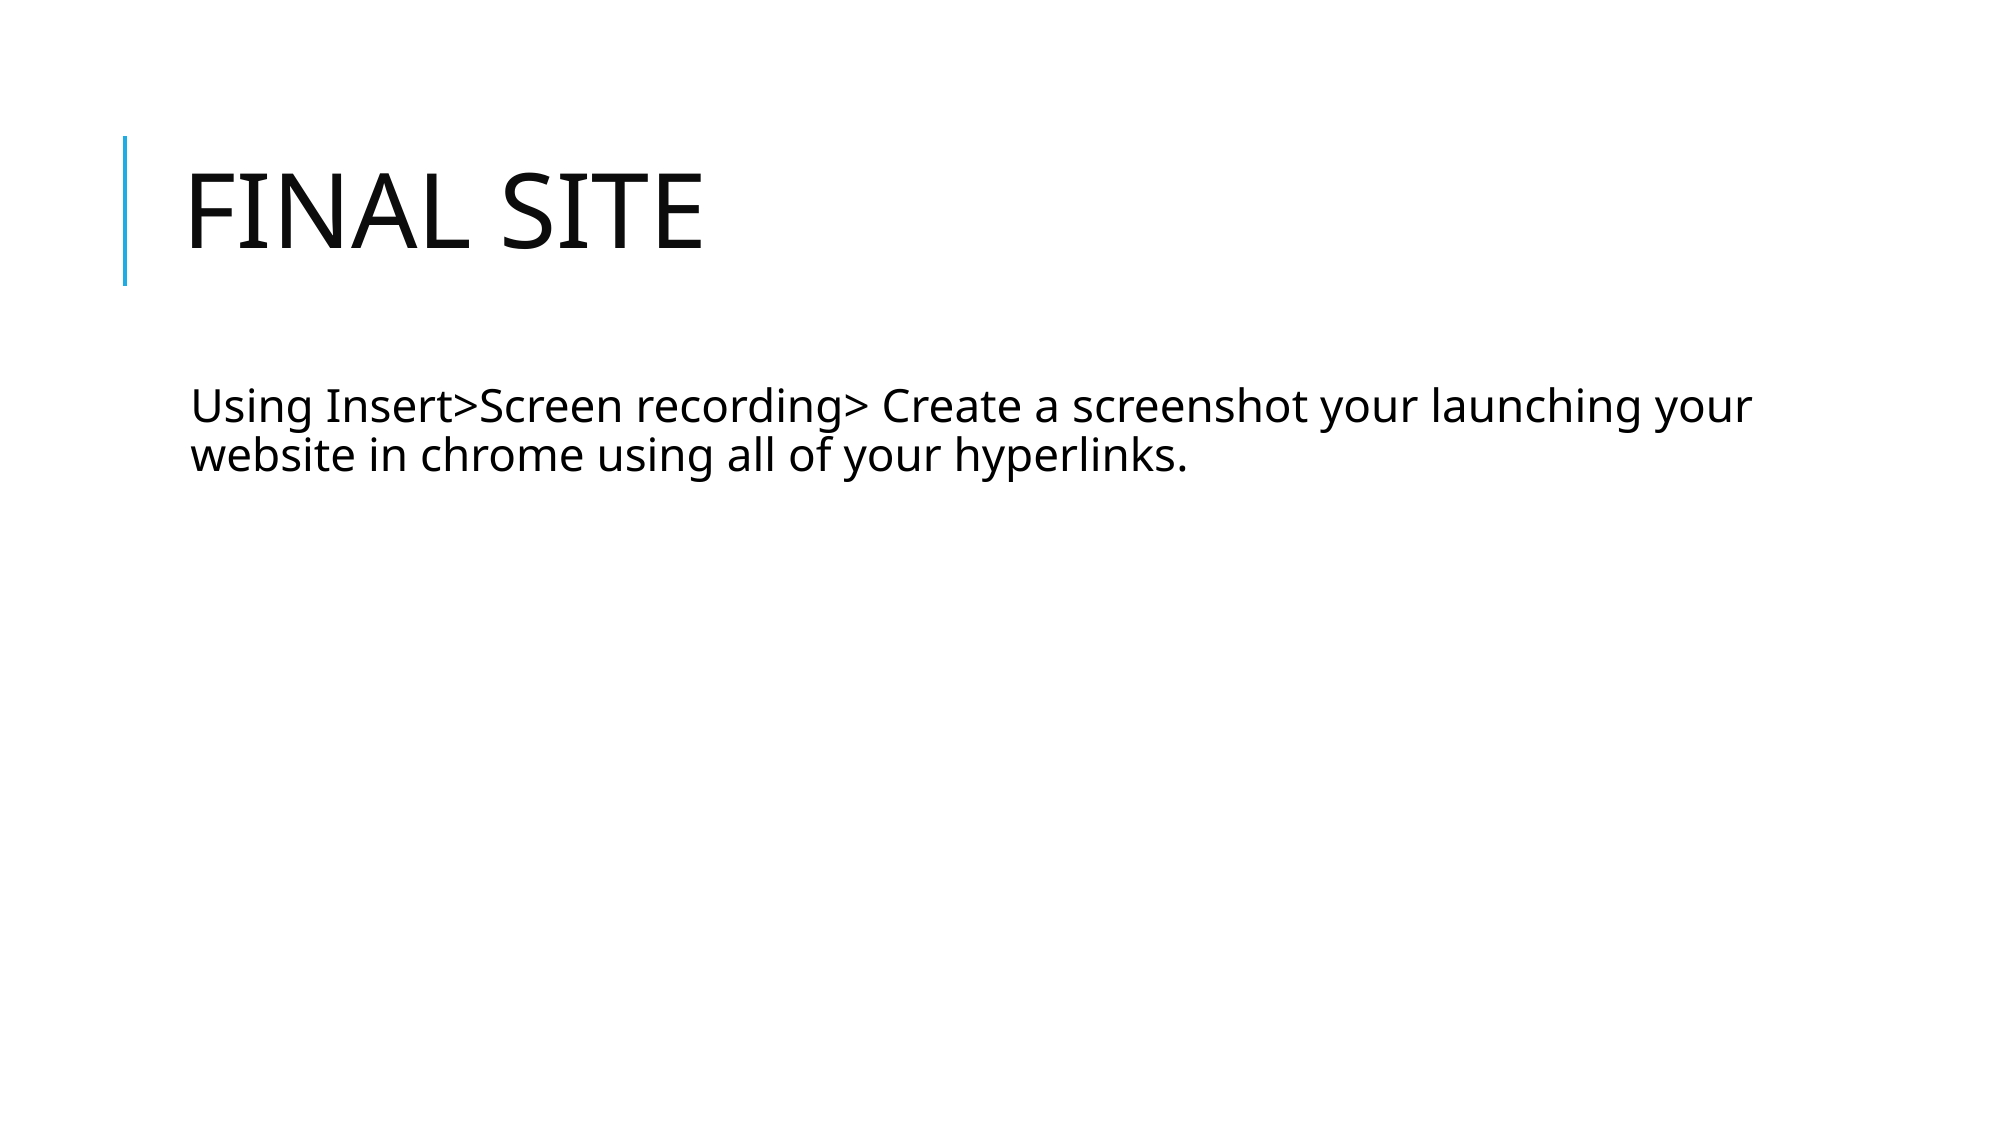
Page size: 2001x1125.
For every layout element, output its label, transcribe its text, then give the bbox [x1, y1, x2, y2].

list Using Insert>Screen recording> Create a screenshot your launching your website in chrome using all of your hyperlinks. [168, 375, 1763, 1035]
title FINAL SITE [168, 96, 1763, 342]
